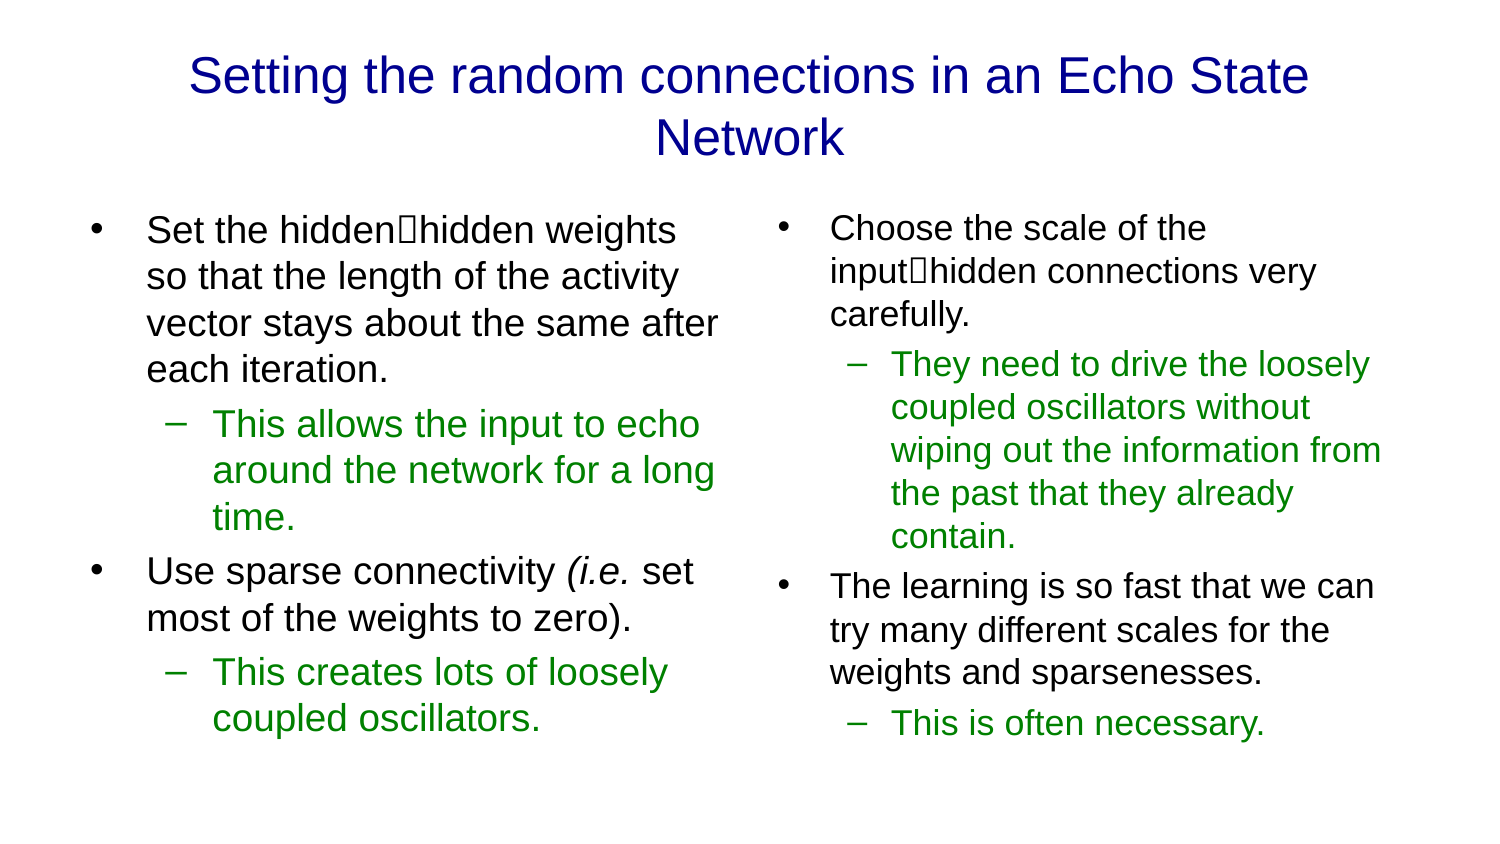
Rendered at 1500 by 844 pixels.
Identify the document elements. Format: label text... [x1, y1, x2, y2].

list Set the hiddenhidden weights so that the length of the activity vector stays about the same after each iteration. This allows the input to echo around the network for a long time. Use sparse connectivity (i.e. set most of the weights to zero). This creates lots of loosely coupled oscillators. [75, 196, 738, 754]
title Setting the random connections in an Echo State Network [75, 33, 1425, 175]
list Choose the scale of the inputhidden connections very carefully. They need to drive the loosely coupled oscillators without wiping out the information from the past that they already contain. The learning is so fast that we can try many different scales for the weights and sparsenesses. This is often necessary. [762, 196, 1425, 754]
